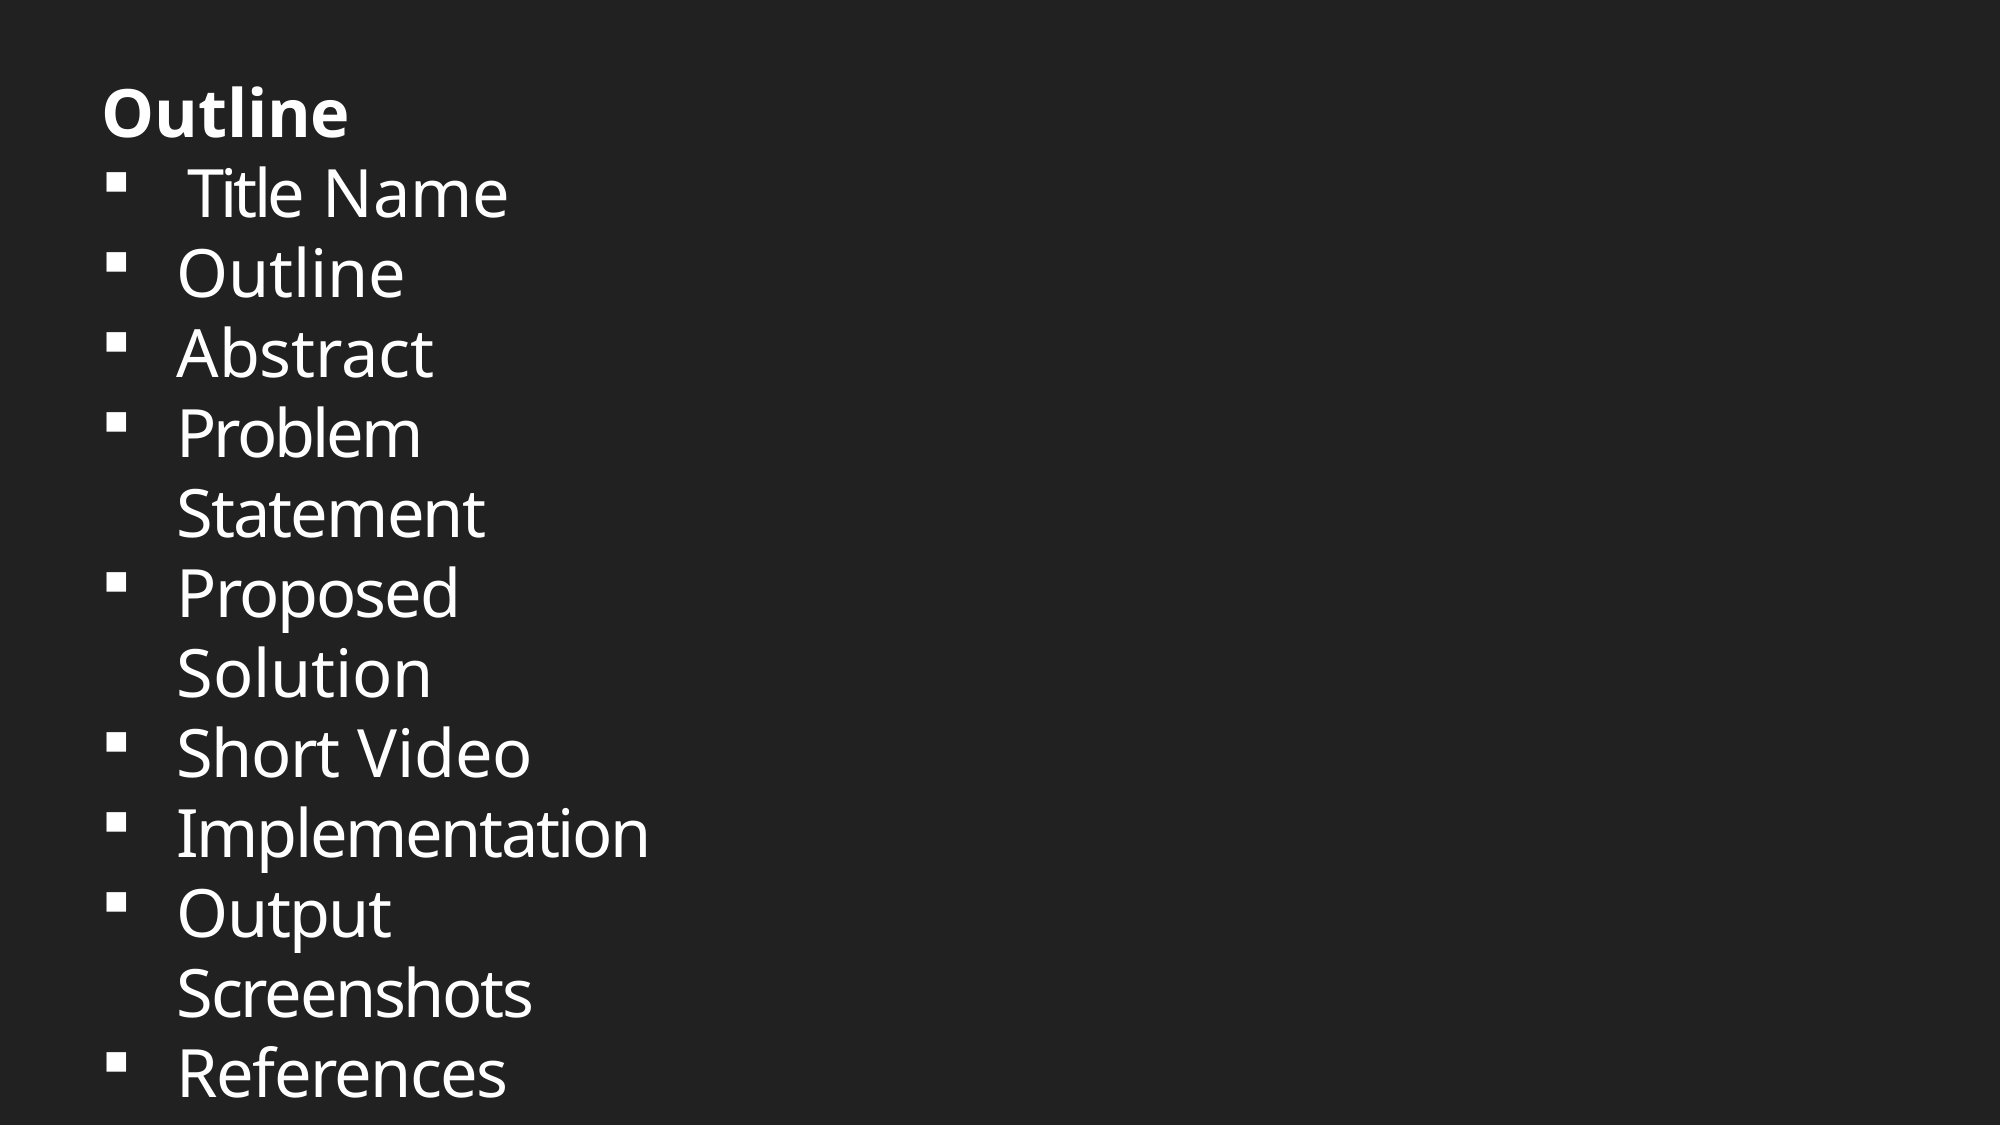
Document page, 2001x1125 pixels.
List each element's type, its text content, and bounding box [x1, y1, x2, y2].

text_box Outline Title Name Outline Abstract Problem Statement Proposed Solution Short Video Implementation Output Screenshots References [99, 68, 723, 1111]
